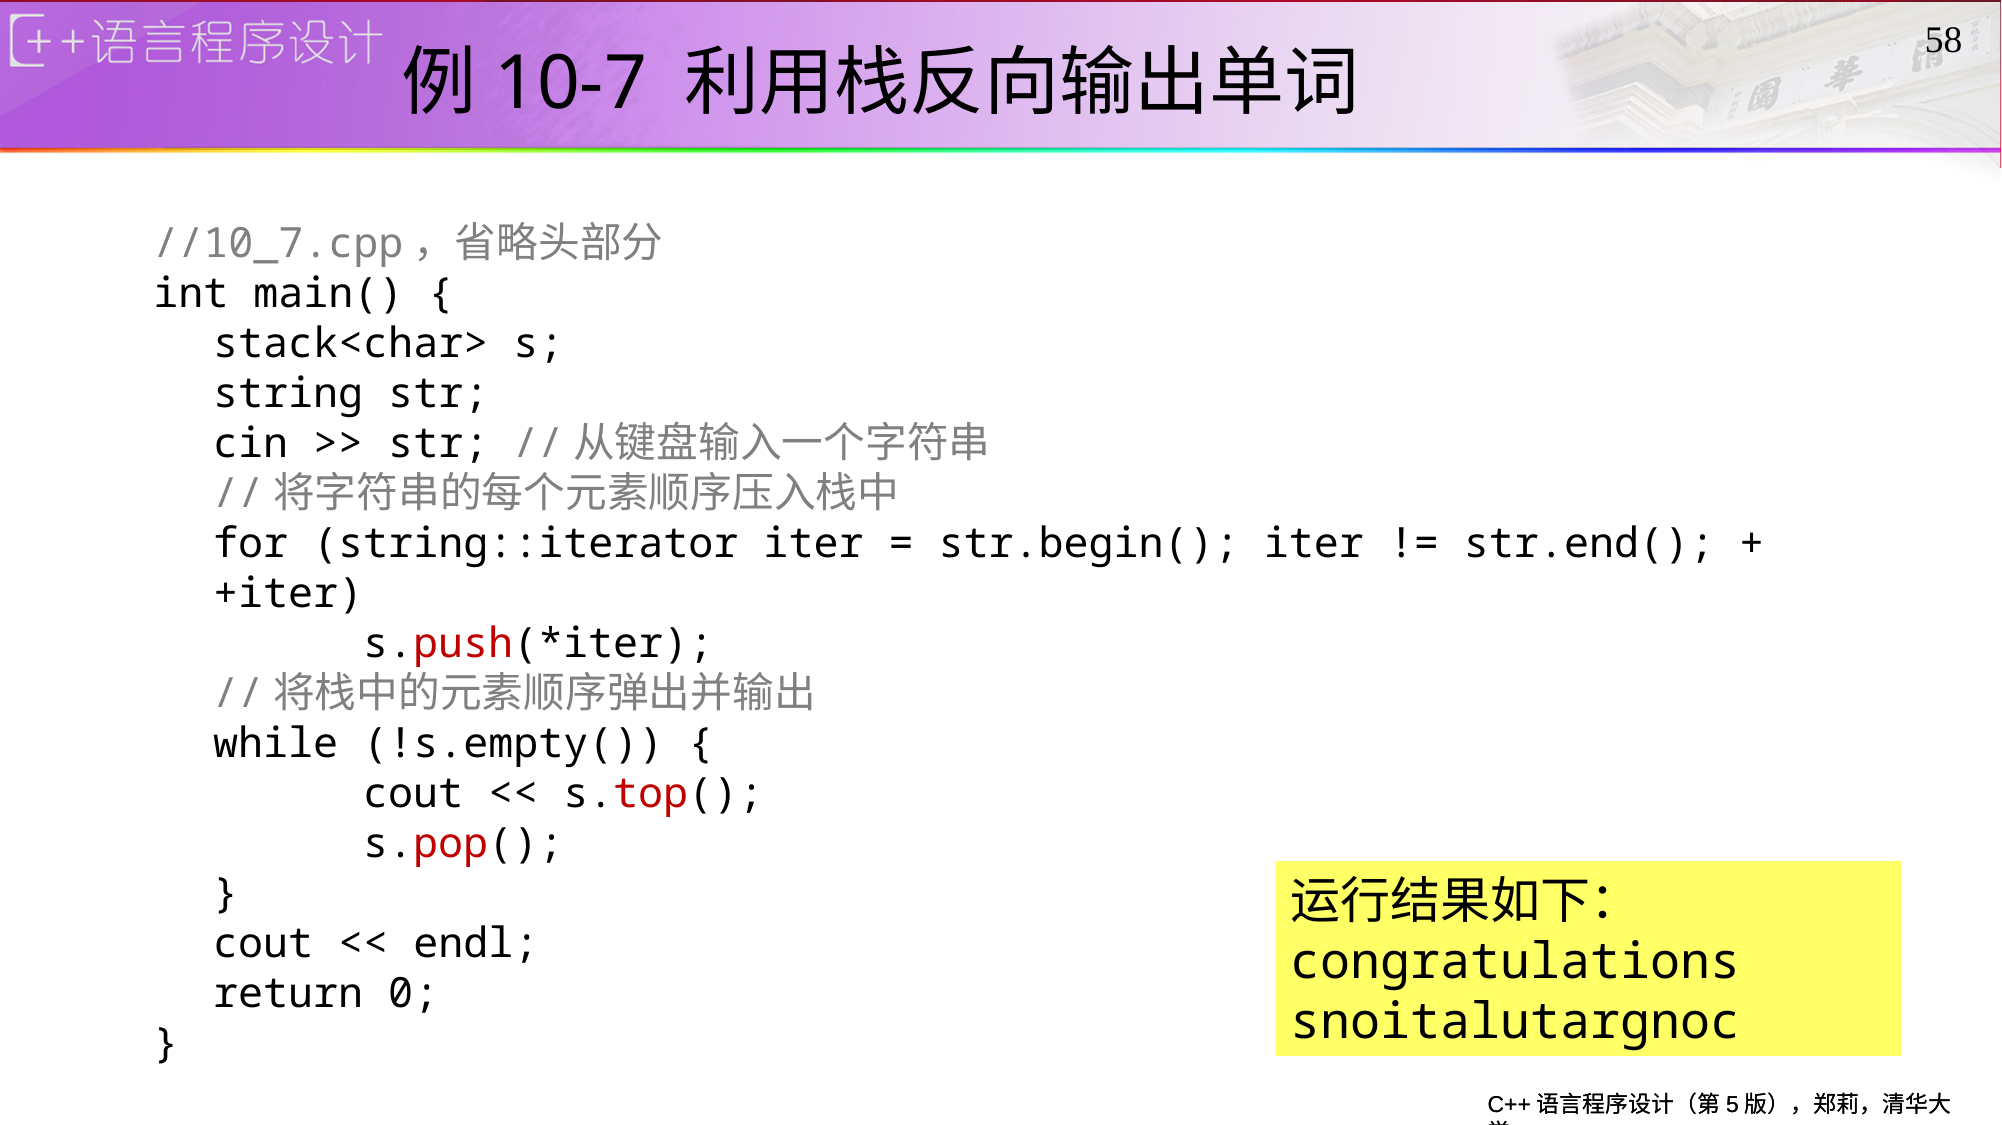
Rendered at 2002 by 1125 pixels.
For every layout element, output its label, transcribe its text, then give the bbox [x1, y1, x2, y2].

slide_number 58 [1527, 7, 1978, 68]
picture [0, 0, 2002, 1125]
text_box 运行结果如下： congratulations snoitalutargnoc [1275, 861, 1901, 1056]
list //10_7.cpp，省略头部分 int main() { stack<char> s; string str; cin >> str; //从键盘输入一个字符串 //将字符串的每个元素顺序压入栈中 for (string::iterator iter = str.begin(); iter != str.end(); ++iter) s.push(*iter); //将栈中的元素顺序弹出并输出 while (!s.empty()) { cout << s.top(); s.pop(); } cout << endl; return 0; } [138, 208, 1851, 1079]
title 例10-7 利用栈反向输出单词 [386, 7, 1901, 149]
